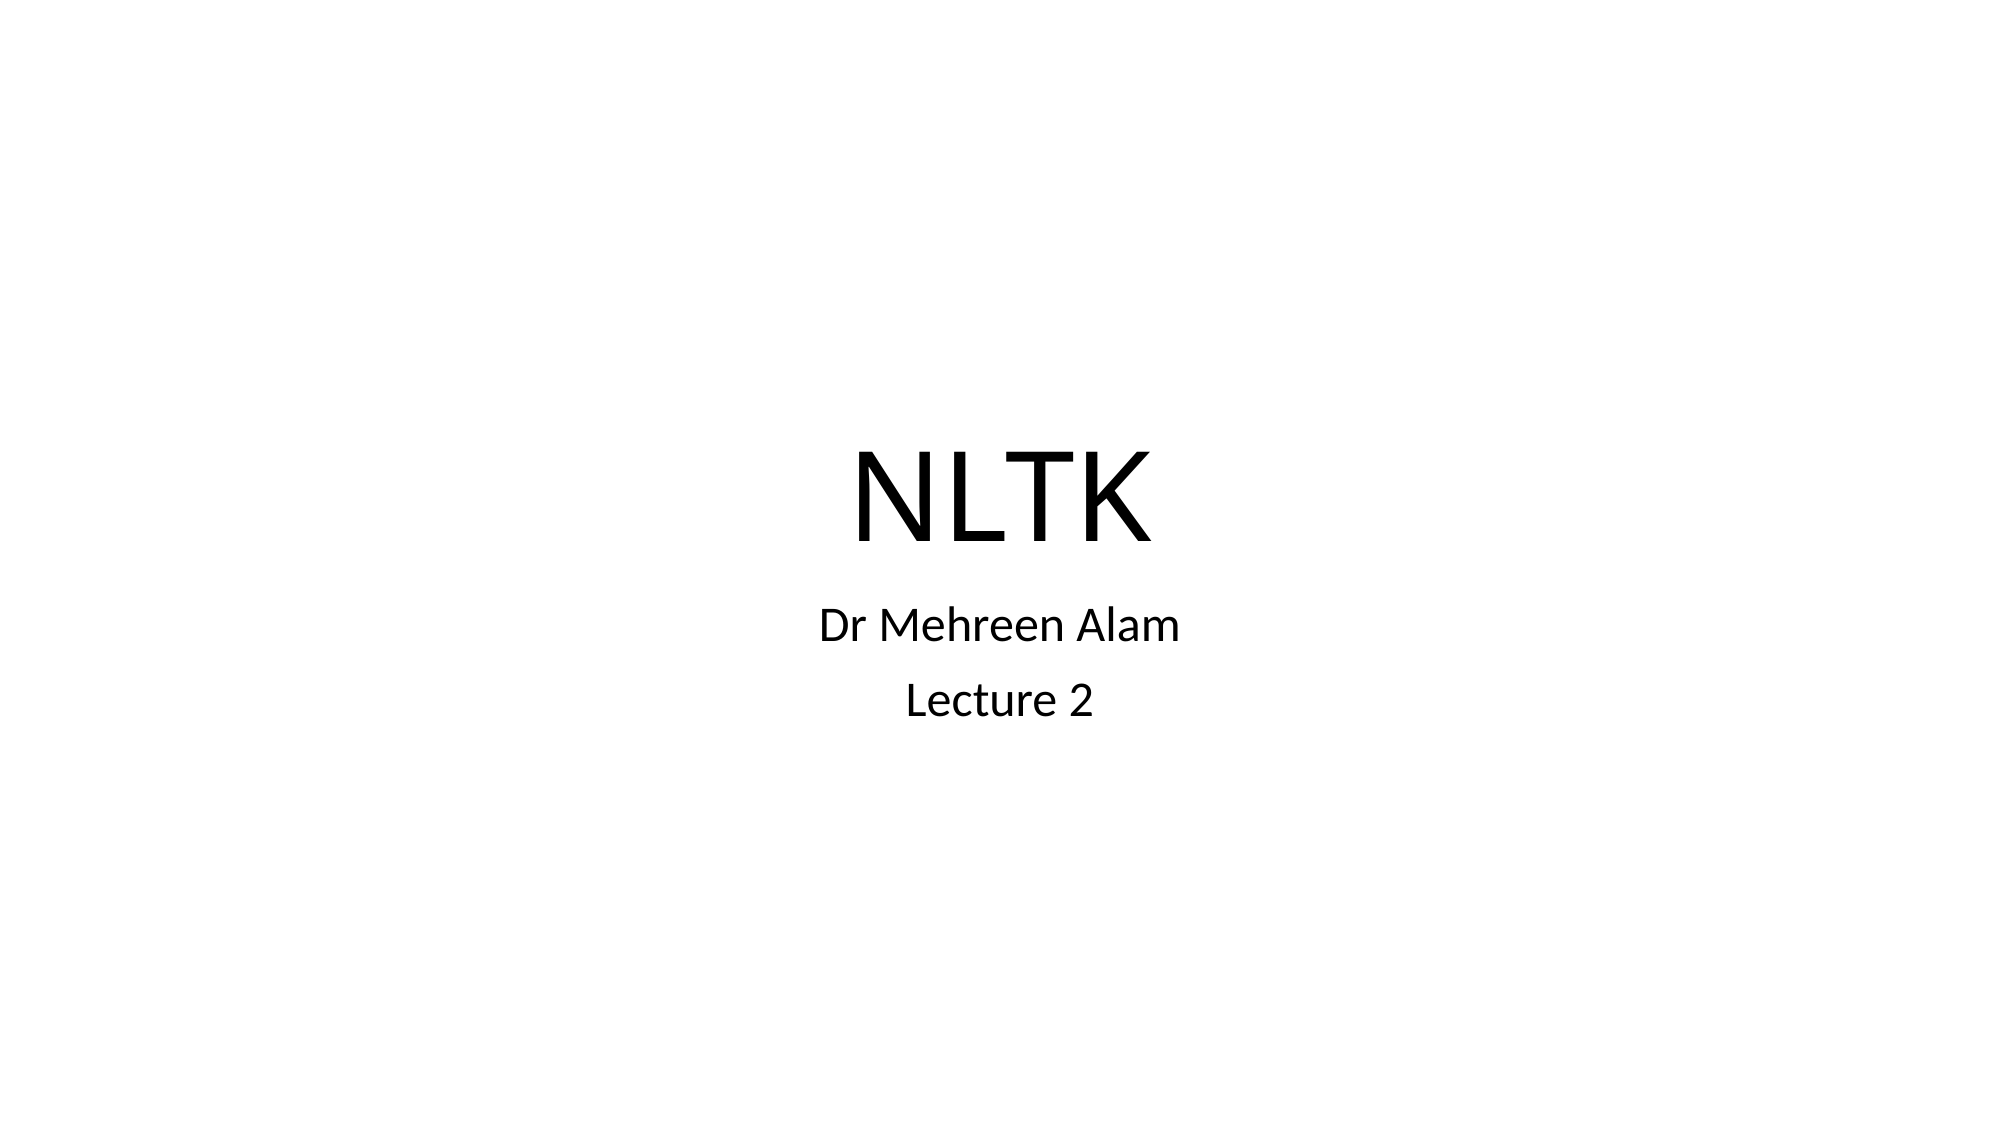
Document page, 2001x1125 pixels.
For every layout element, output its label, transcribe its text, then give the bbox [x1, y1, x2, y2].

title NLTK [249, 184, 1750, 576]
subtitle Dr Mehreen Alam Lecture 2 [249, 590, 1750, 863]
